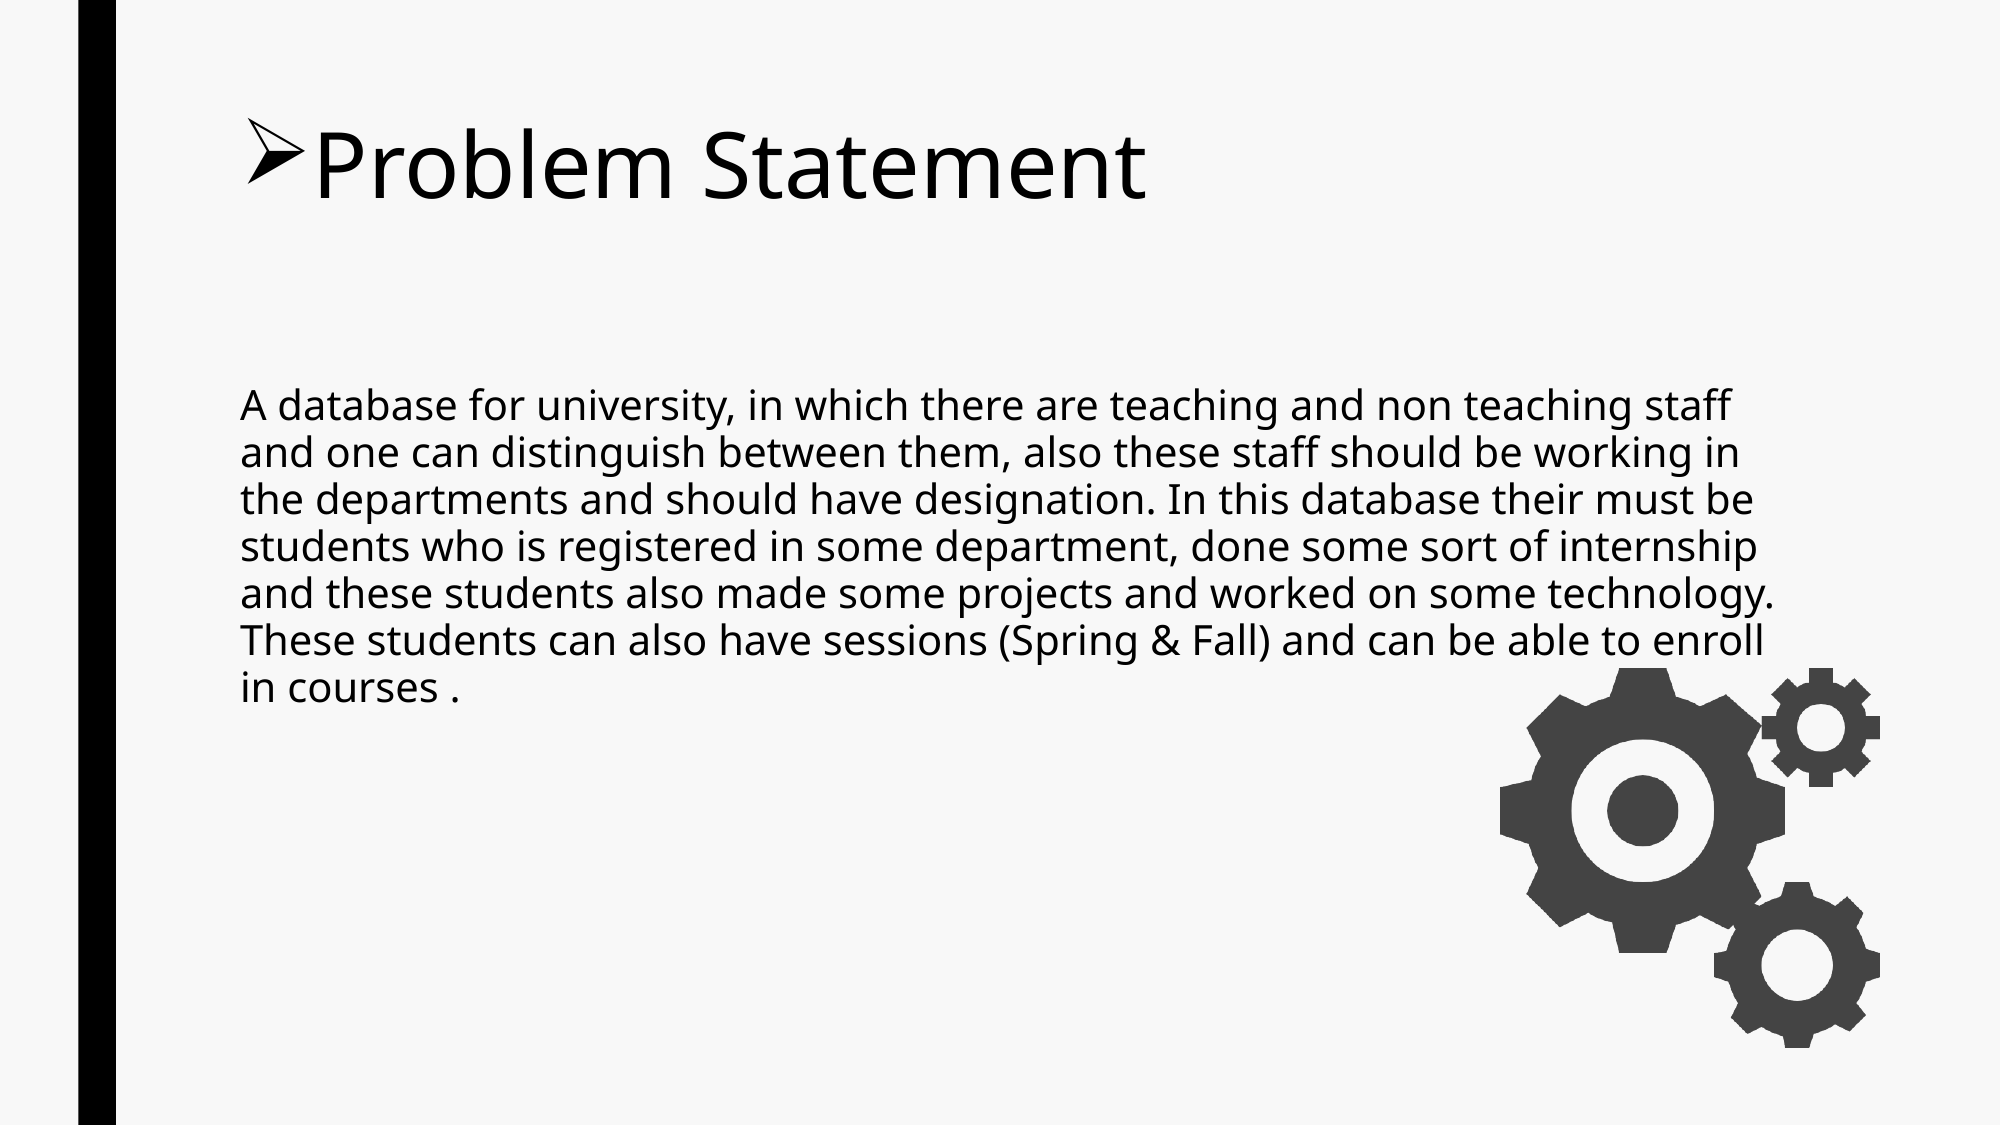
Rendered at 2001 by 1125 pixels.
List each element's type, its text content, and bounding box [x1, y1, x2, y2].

list A database for university, in which there are teaching and non teaching staff and one can distinguish between them, also these staff should be working in the departments and should have designation. In this database their must be students who is registered in some department, done some sort of internship and these students also made some projects and worked on some technology. These students can also have sessions (Spring & Fall) and can be able to enroll in courses . [225, 375, 1800, 963]
picture [1500, 668, 1880, 1048]
title Problem Statement [225, 112, 1800, 357]
